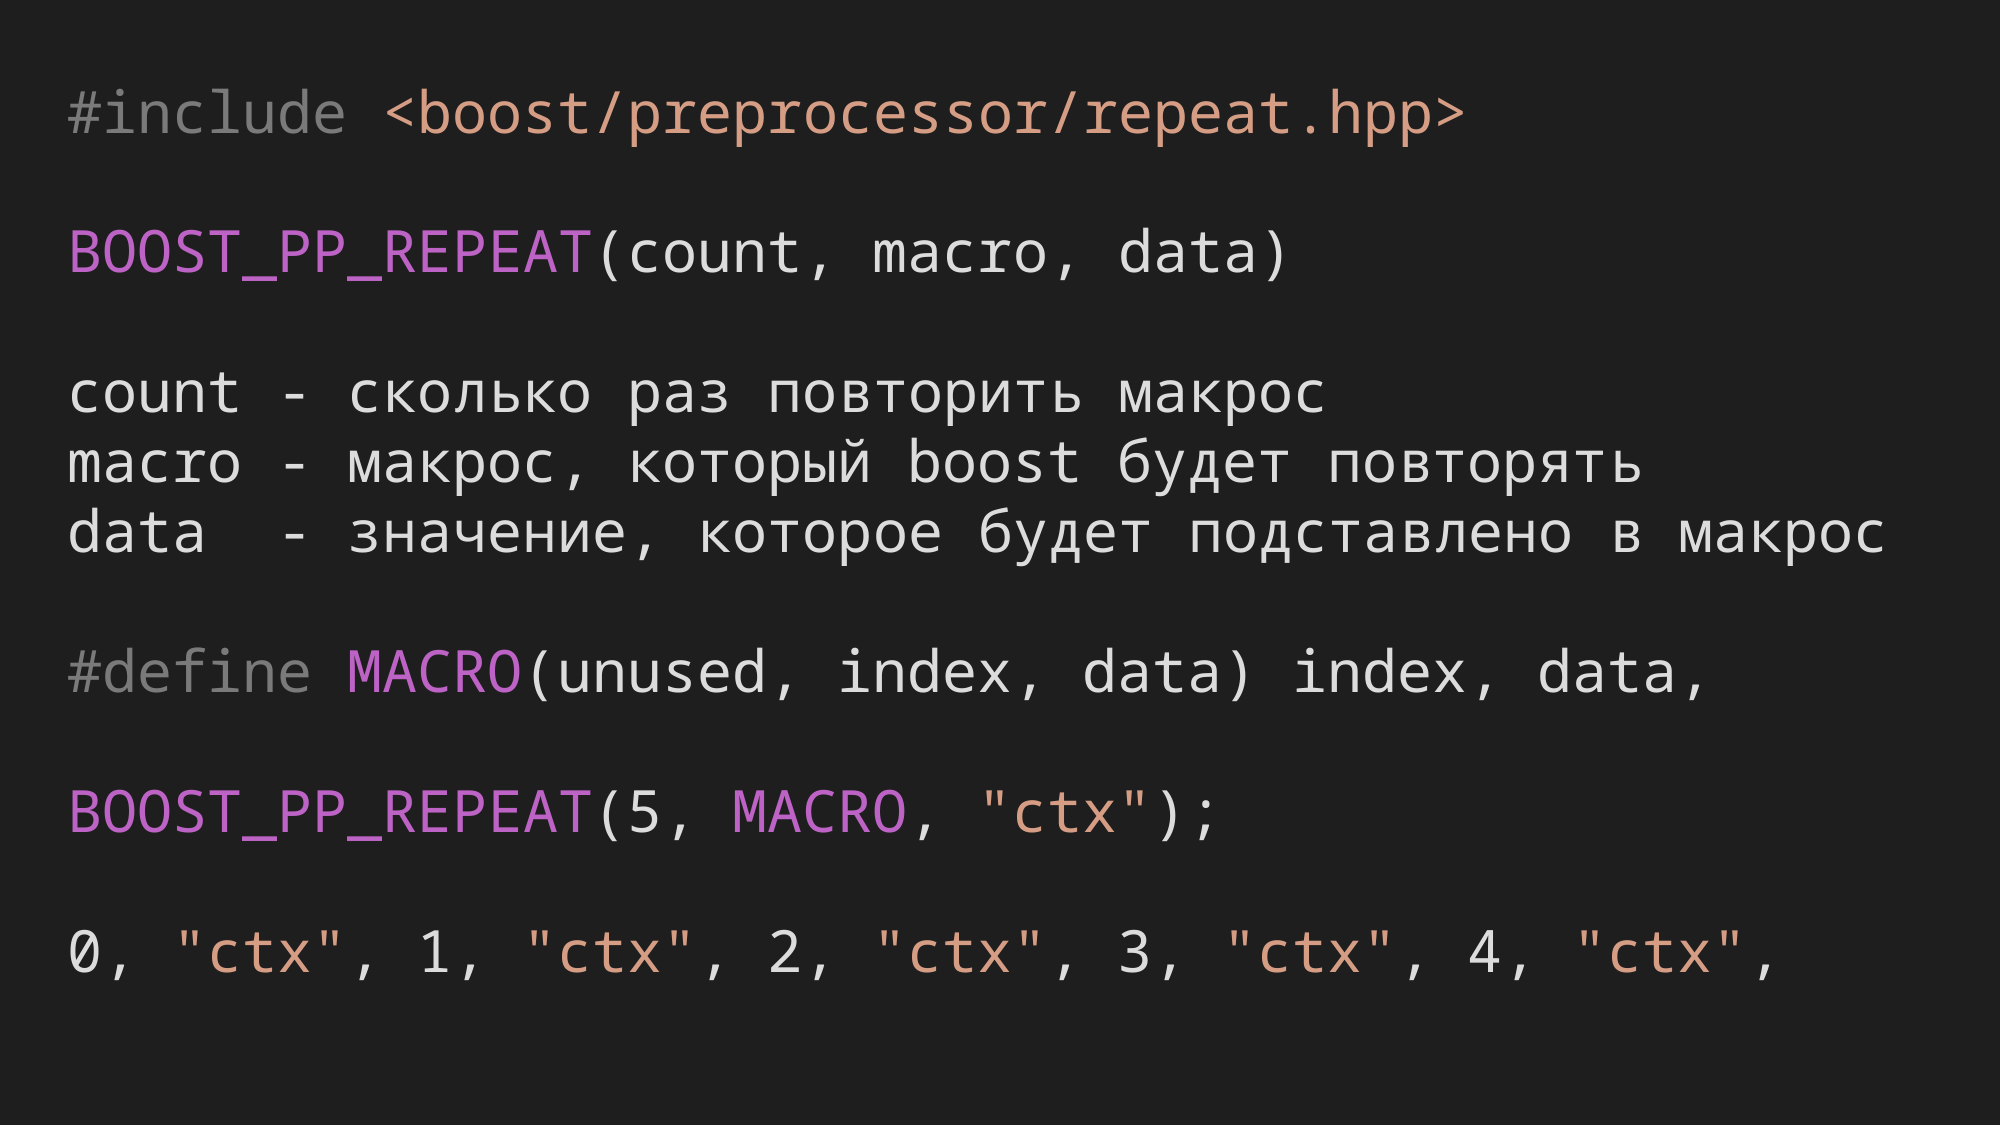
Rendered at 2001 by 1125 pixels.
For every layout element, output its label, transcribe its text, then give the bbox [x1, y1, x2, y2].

text_box #include <boost/preprocessor/repeat.hpp> BOOST_PP_REPEAT(count, macro, data) count - сколько раз повторить макрос macro - макрос, который boost будет повторять data - значение, которое будет подставлено в макрос #define MACRO(unused, index, data) index, data, BOOST_PP_REPEAT(5, MACRO, "ctx"); 0, "ctx", 1, "ctx", 2, "ctx", 3, "ctx", 4, "ctx", [53, 67, 1903, 1037]
